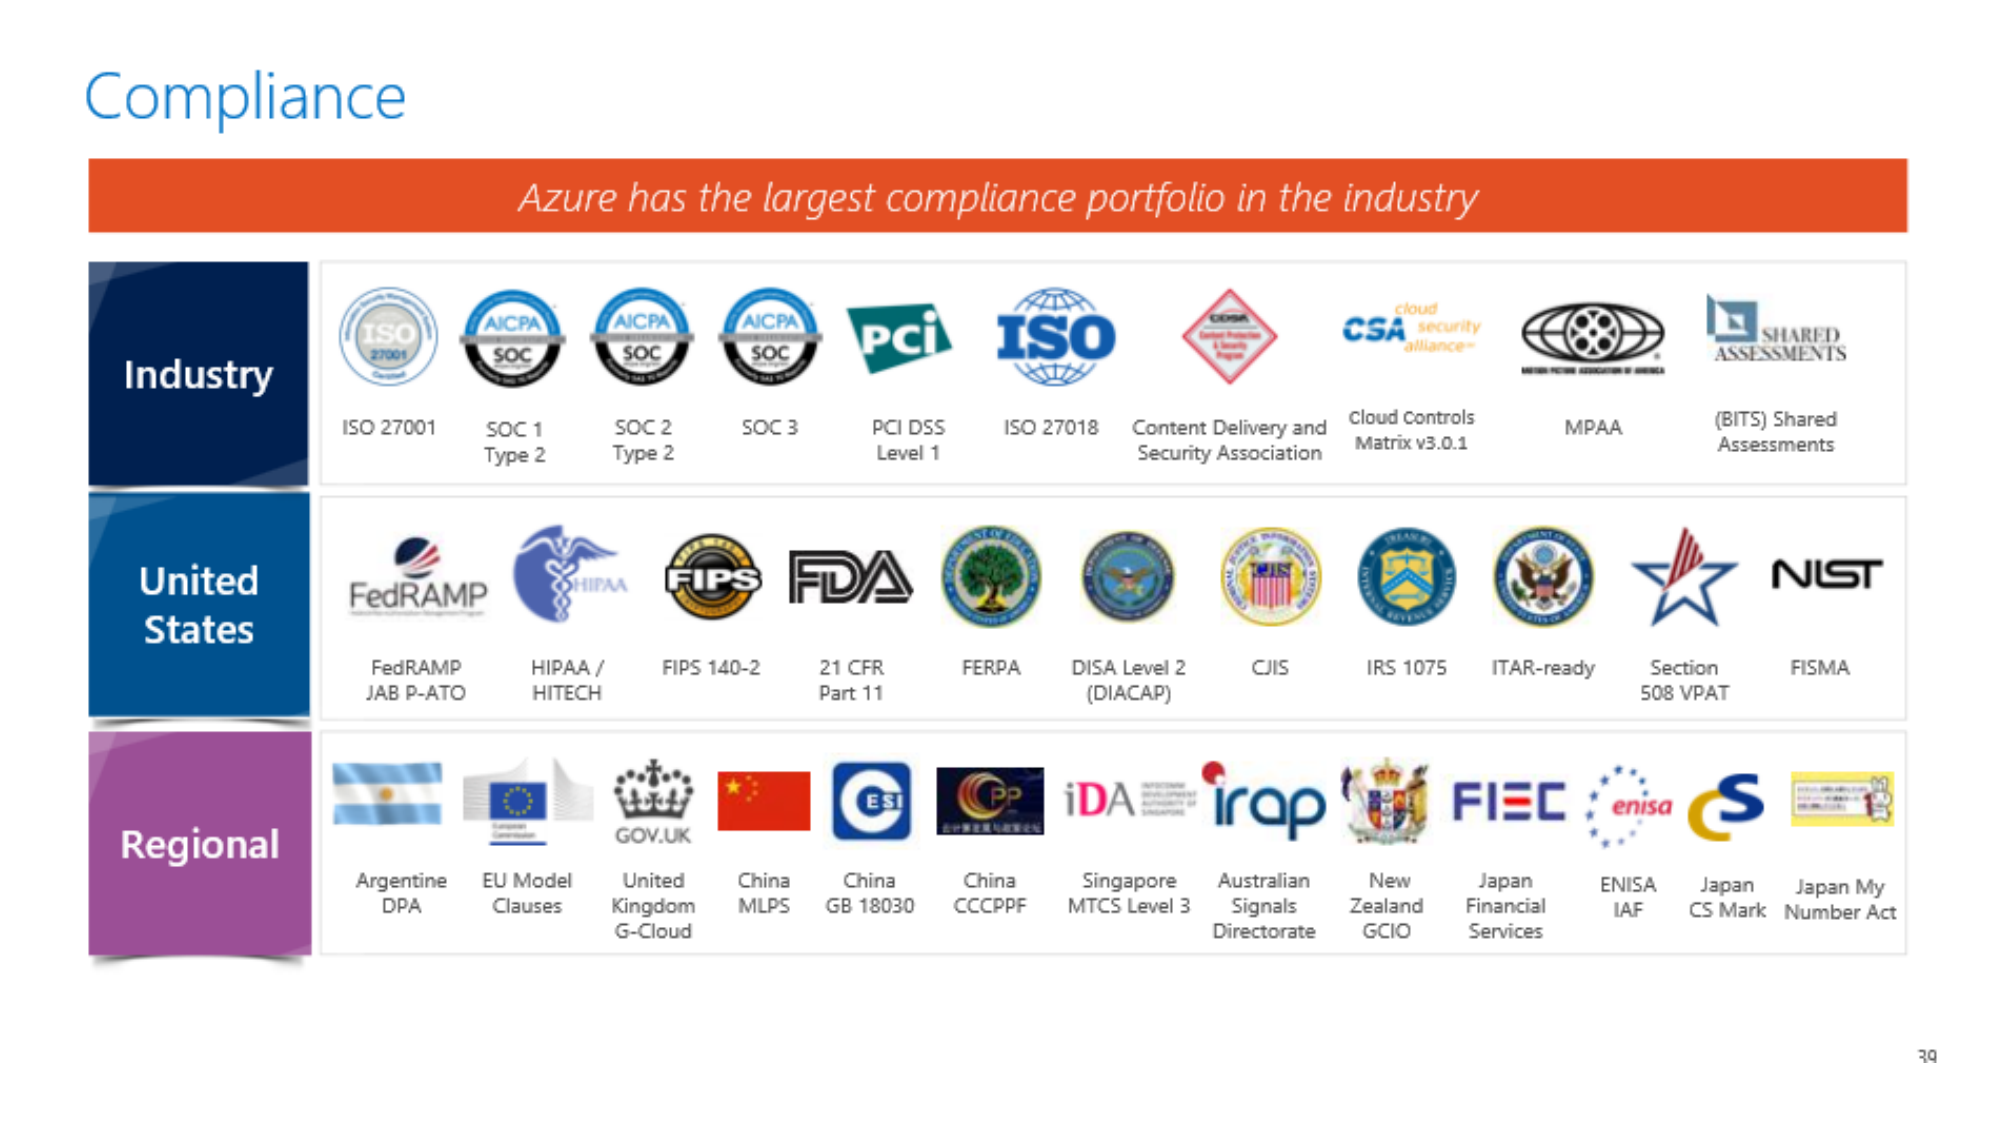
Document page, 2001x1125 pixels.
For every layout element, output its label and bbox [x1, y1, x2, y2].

picture [45, 0, 1939, 1063]
